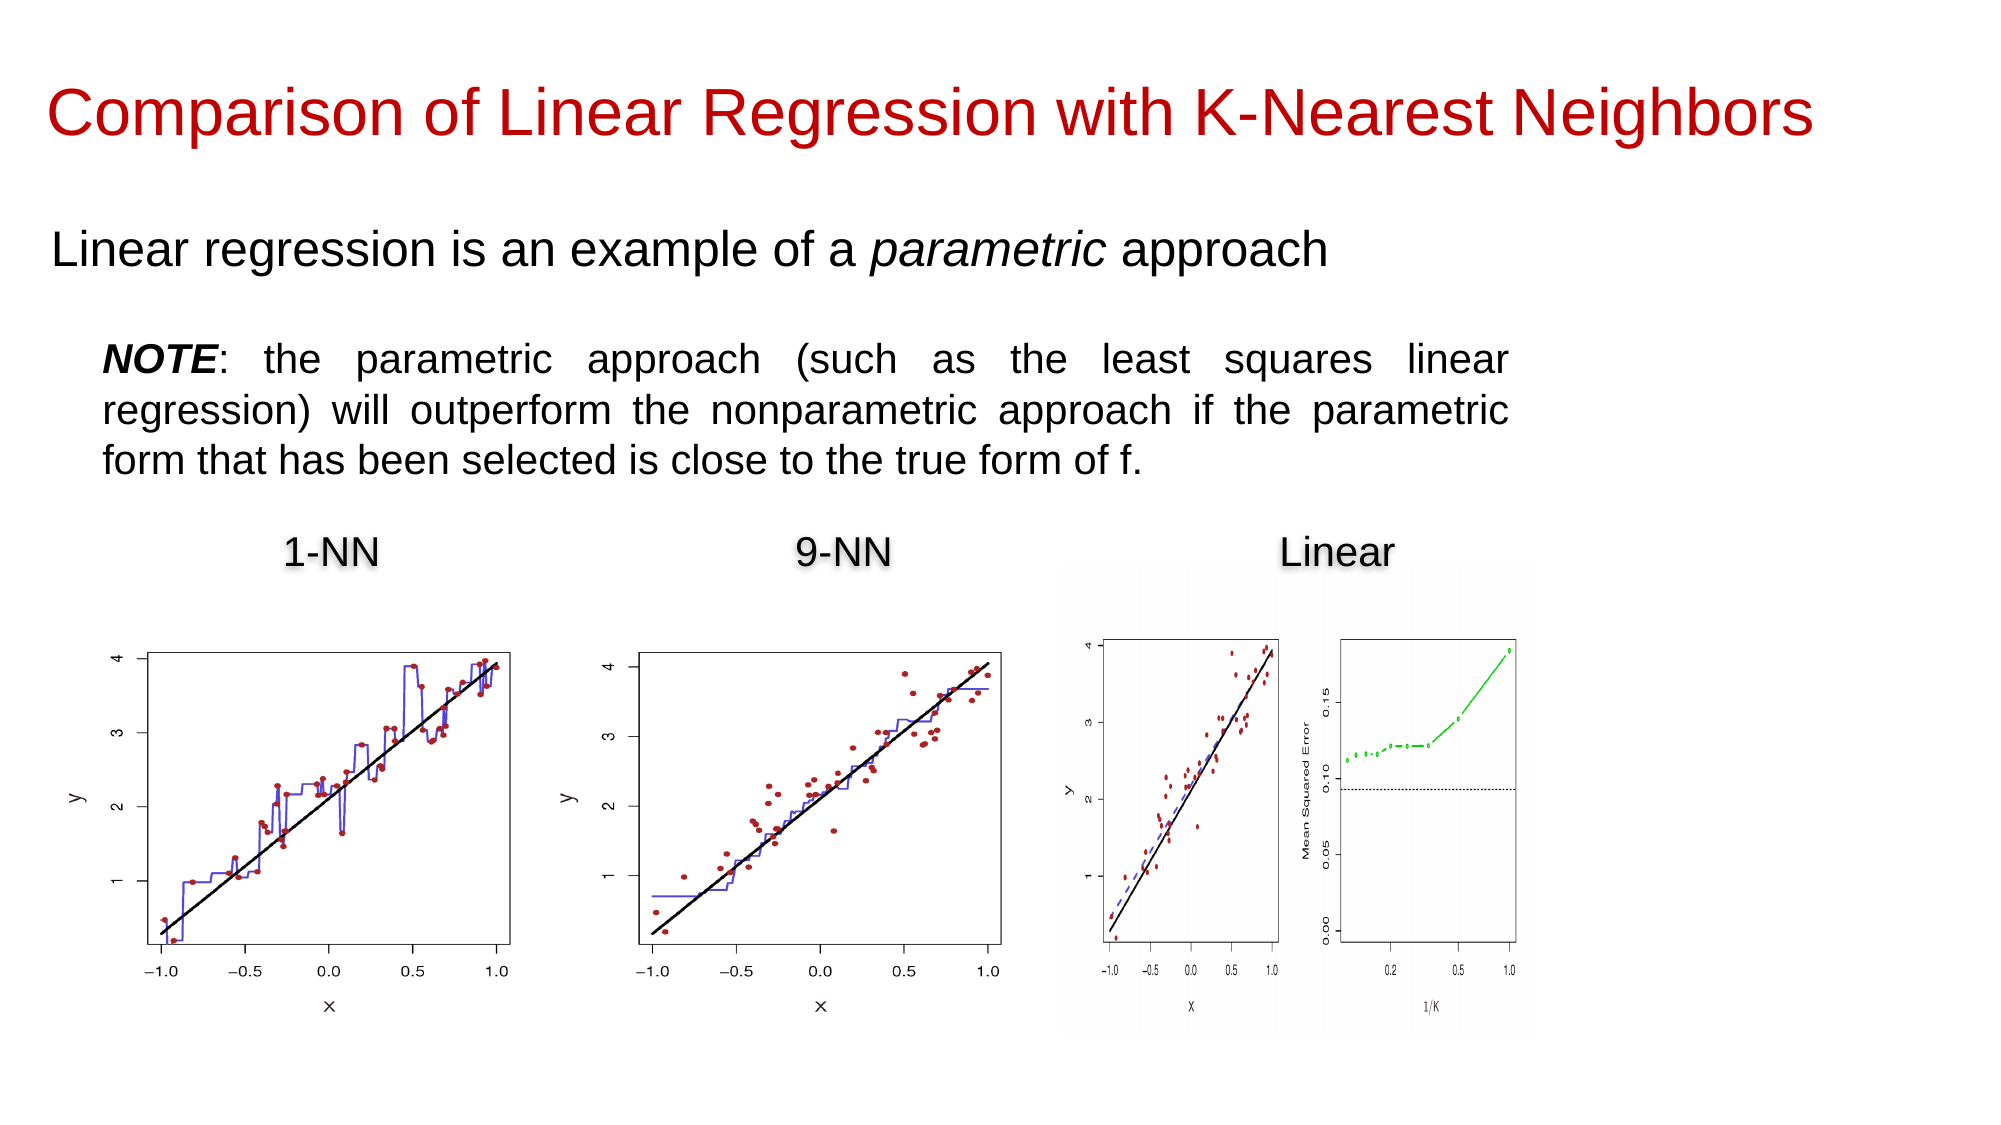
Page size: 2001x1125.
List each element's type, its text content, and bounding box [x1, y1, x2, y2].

text_box 1-NN [187, 524, 488, 576]
text_box 9-NN [699, 524, 1001, 576]
picture [1062, 564, 1538, 1038]
text_box NOTE: the parametric approach (such as the least squares linear regression) will outperform the nonparametric approach if the parametric form that has been selected is close to the true form of f. [87, 324, 1525, 490]
text_box Comparison of Linear Regression with K-Nearest Neighbors [31, 61, 1875, 157]
text_box Linear regression is an example of a parametric approach [36, 208, 1474, 284]
text_box Linear [1187, 524, 1488, 562]
picture [62, 580, 1047, 1037]
